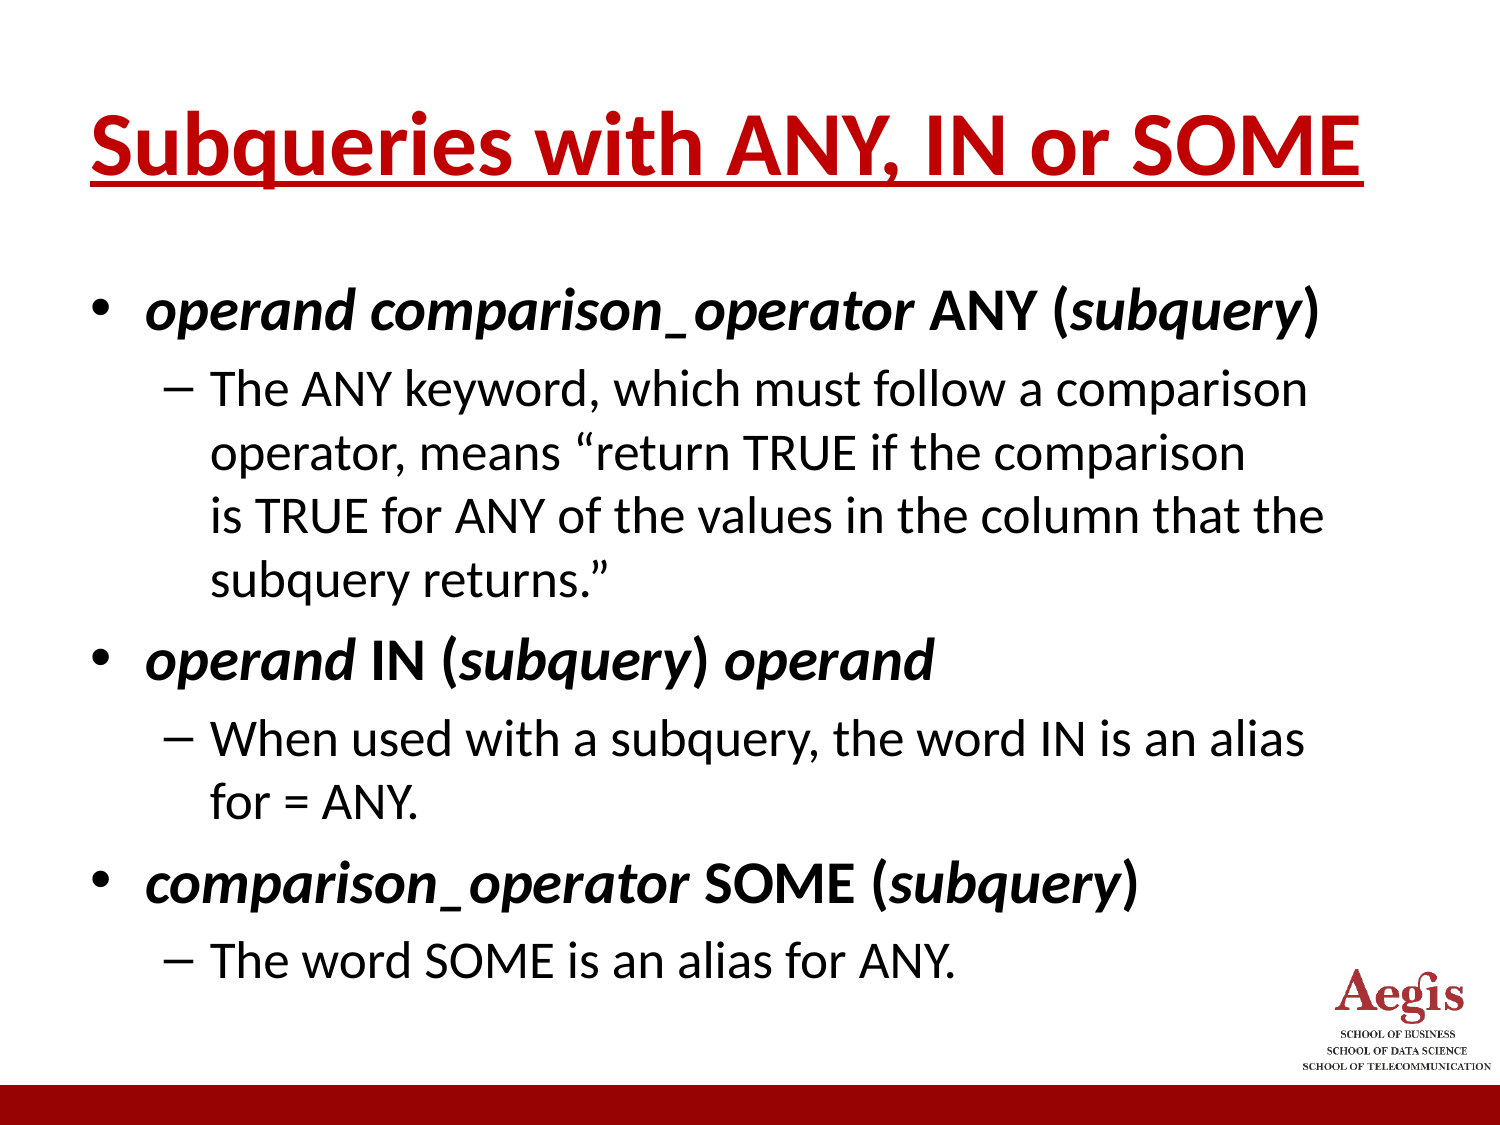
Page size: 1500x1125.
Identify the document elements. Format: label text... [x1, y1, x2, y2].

list operand comparison_operator ANY (subquery) The ANY keyword, which must follow a comparison operator, means “return TRUE if the comparison is TRUE for ANY of the values in the column that the subquery returns.” operand IN (subquery) operand When used with a subquery, the word IN is an alias for = ANY. comparison_operator SOME (subquery) The word SOME is an alias for ANY. [75, 262, 1425, 1005]
picture [1303, 969, 1491, 1070]
title Subqueries with ANY, IN or SOME [75, 45, 1425, 233]
